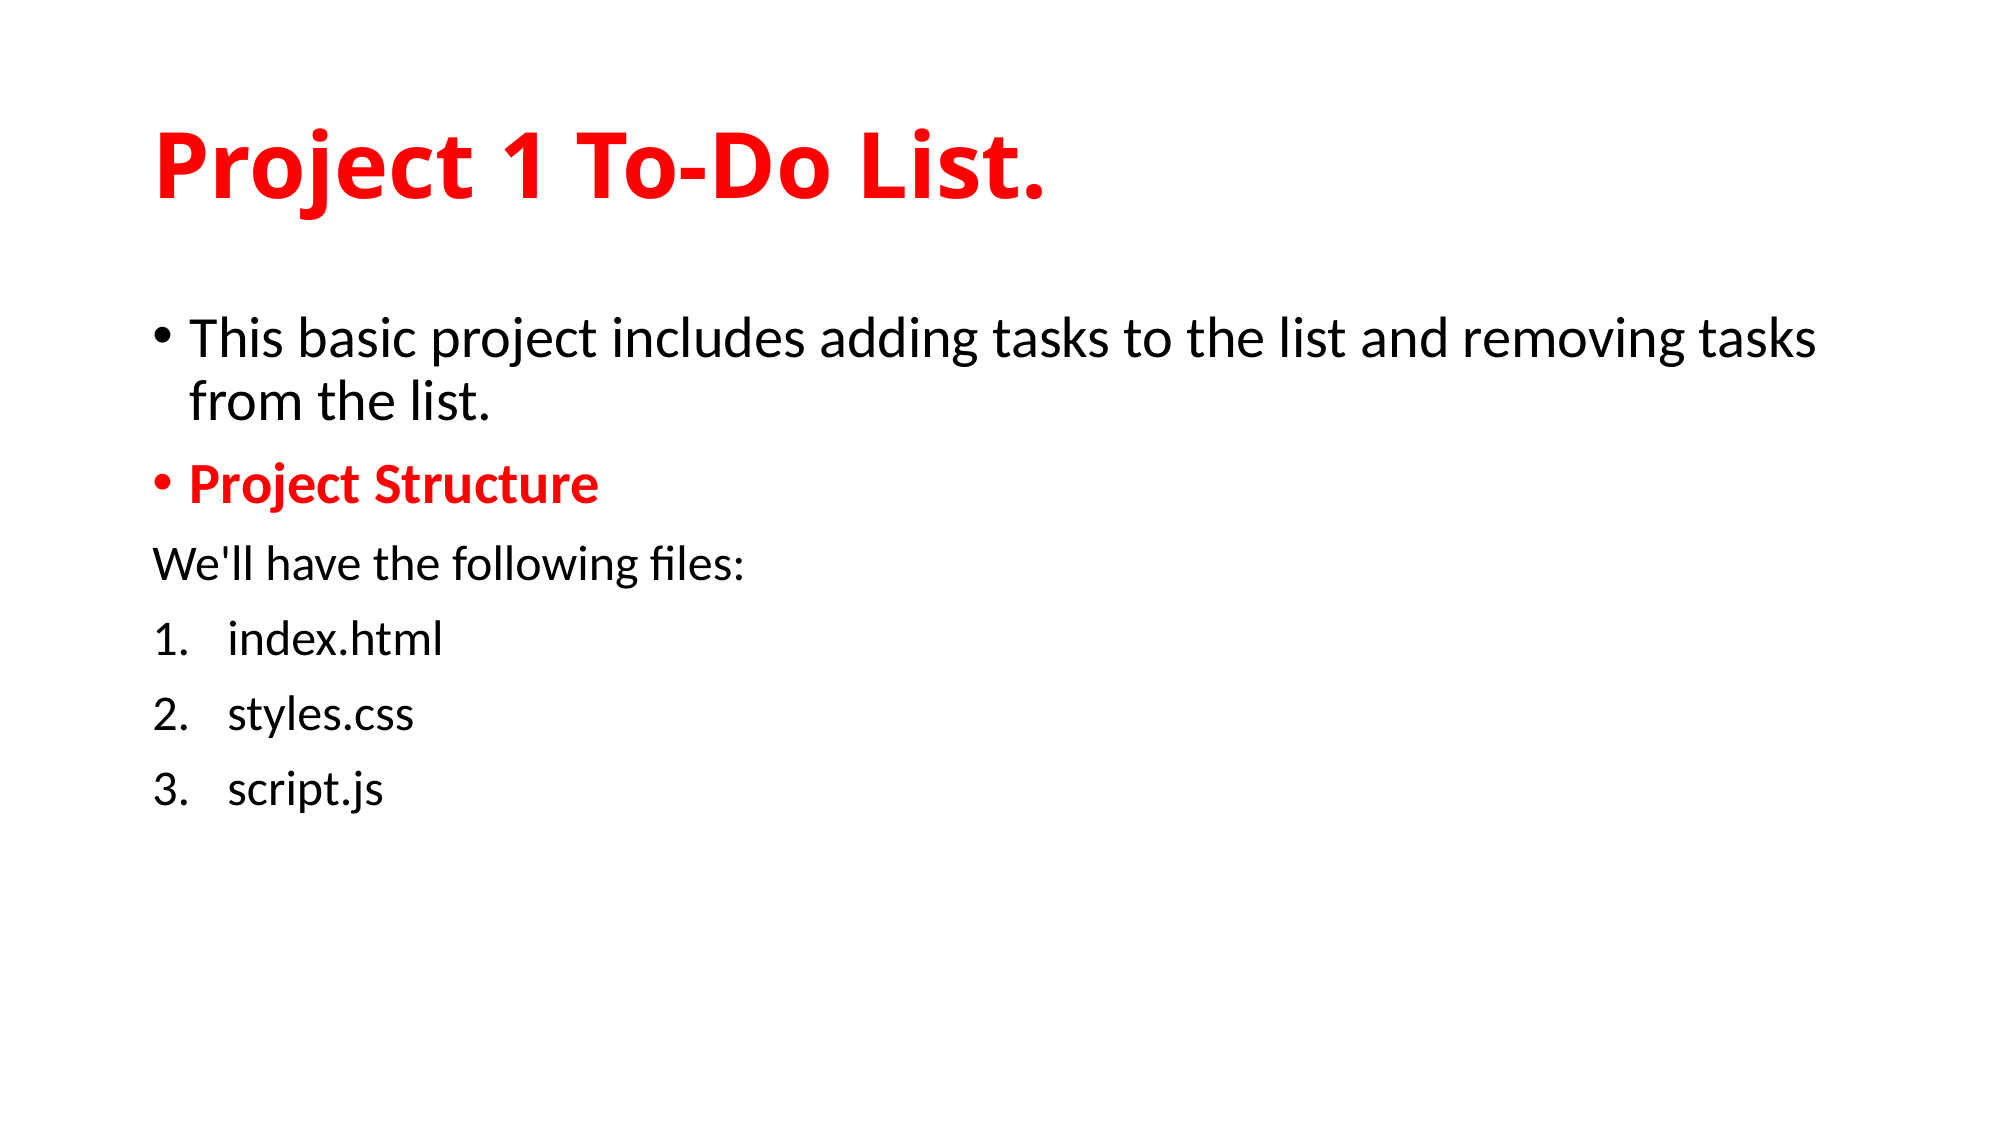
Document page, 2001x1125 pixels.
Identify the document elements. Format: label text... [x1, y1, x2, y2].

title Project 1 To-Do List. [137, 59, 1863, 278]
list This basic project includes adding tasks to the list and removing tasks from the list. Project Structure We'll have the following files: index.html styles.css script.js [137, 299, 1863, 1014]
